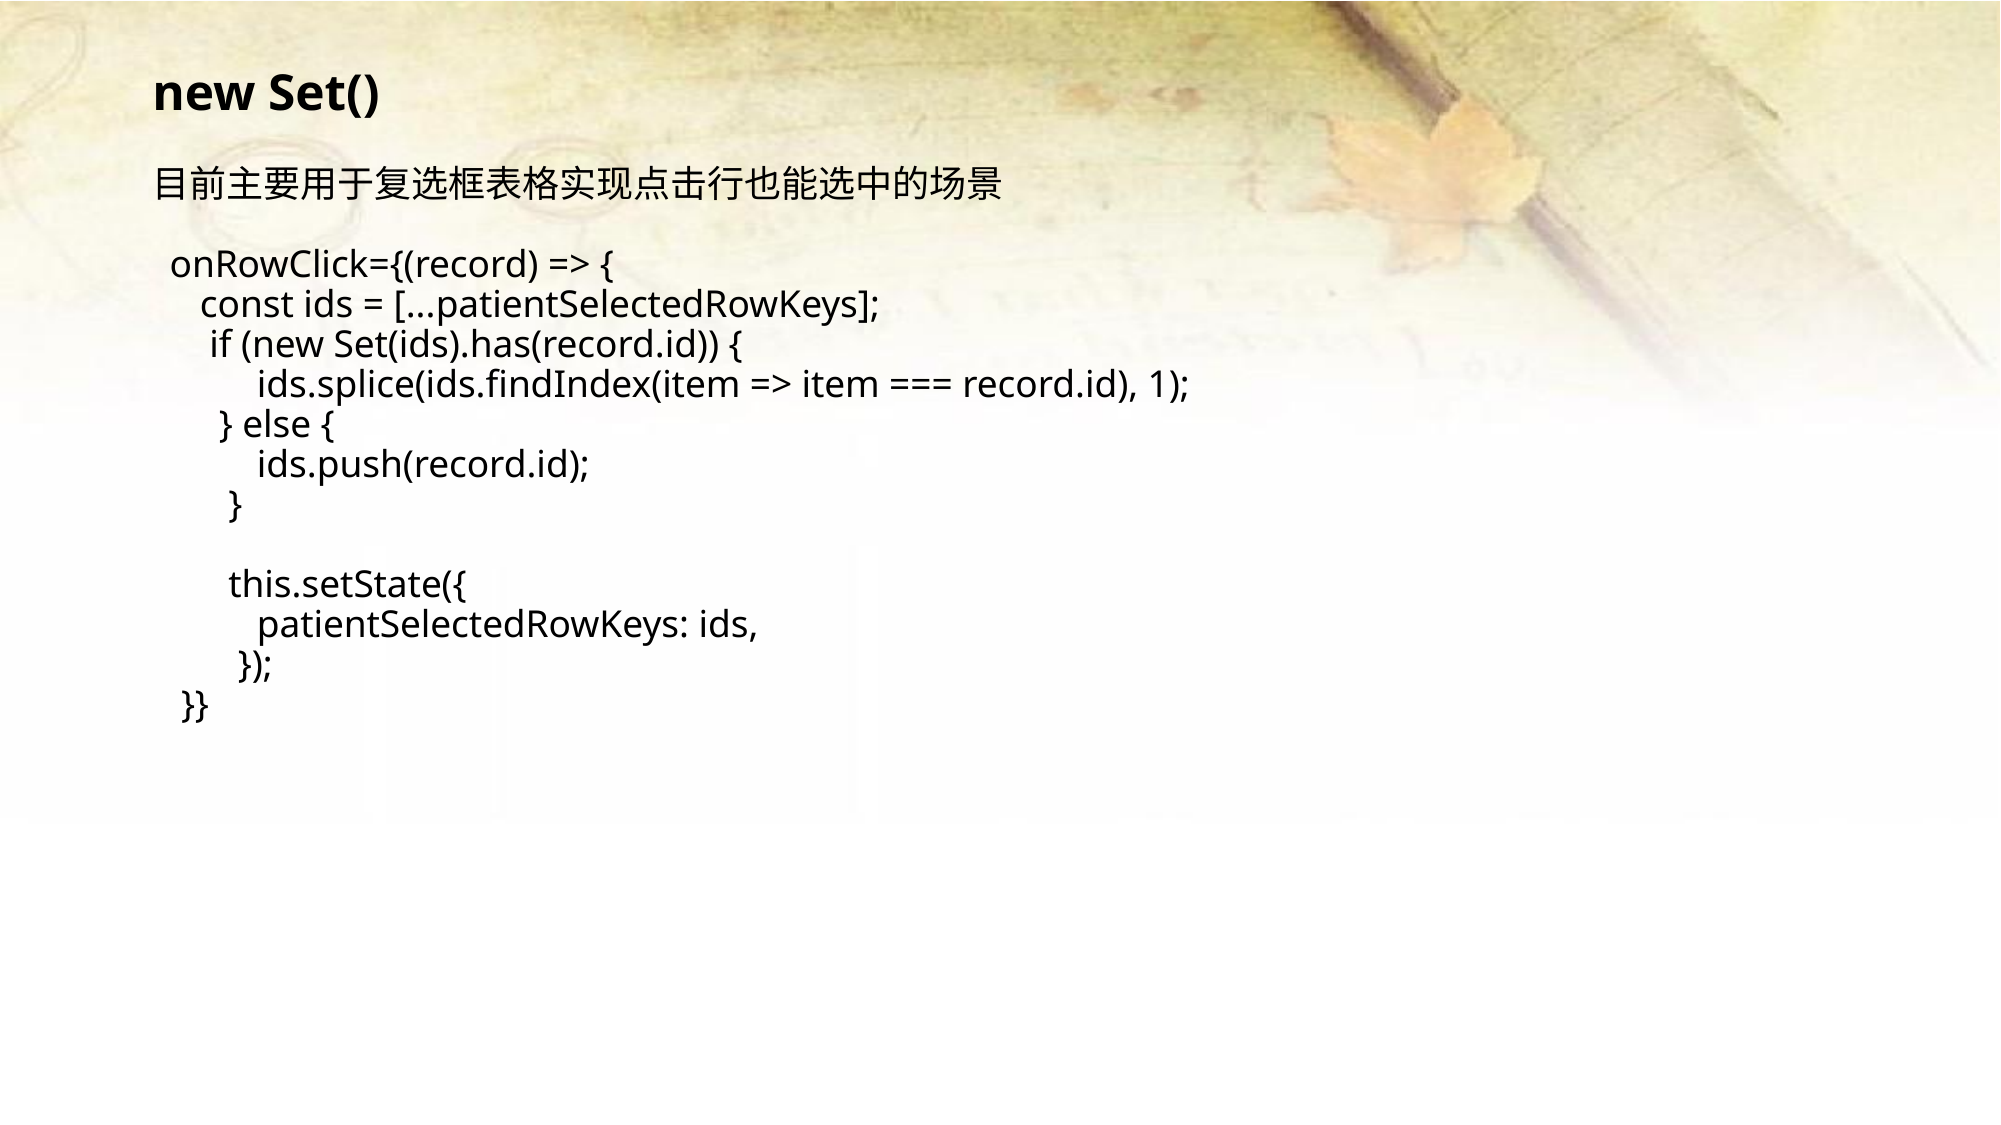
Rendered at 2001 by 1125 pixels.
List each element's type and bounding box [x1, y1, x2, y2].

list [0, 0, 2000, 1125]
